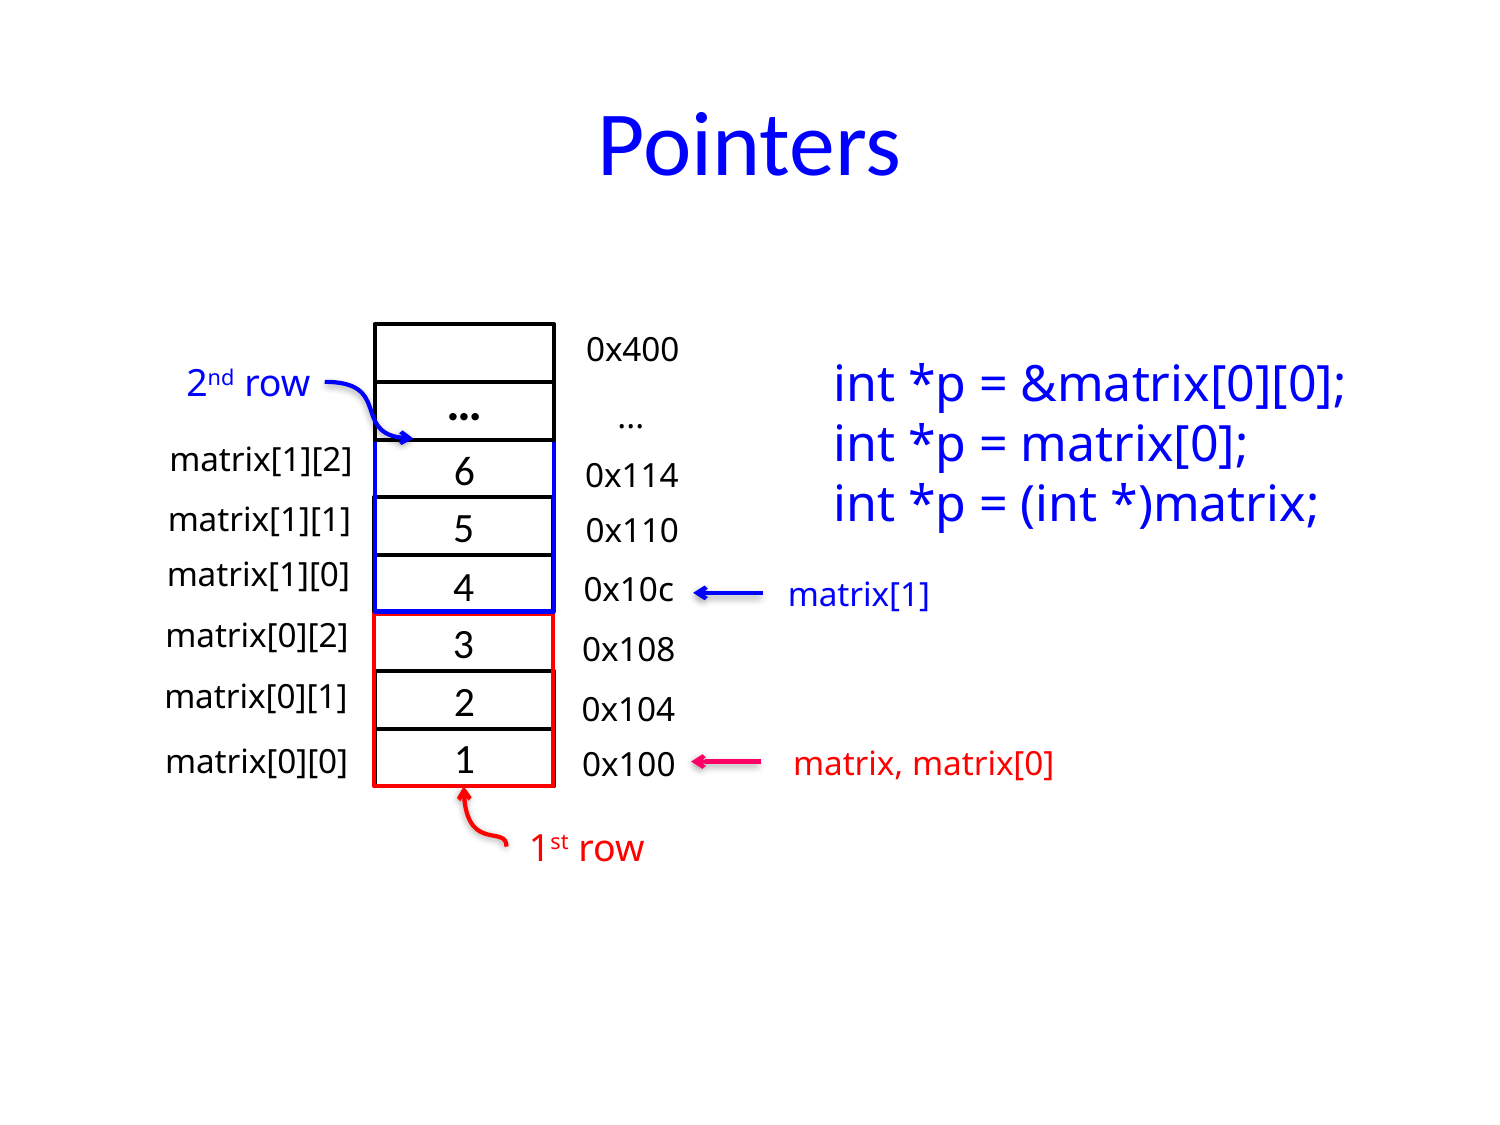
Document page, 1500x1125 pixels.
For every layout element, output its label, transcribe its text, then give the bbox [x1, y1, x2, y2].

text_box 0x104 [566, 680, 691, 736]
text_box 1st row [514, 816, 660, 877]
text_box … [417, 384, 556, 442]
text_box matrix[1][1] [153, 490, 367, 546]
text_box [324, 381, 414, 439]
text_box [372, 611, 555, 788]
text_box 0x110 [570, 502, 695, 557]
text_box matrix[0][2] [150, 606, 364, 662]
text_box 0x108 [567, 621, 691, 676]
text_box matrix[0][1] [149, 668, 363, 723]
text_box [373, 322, 556, 384]
text_box matrix[1][2] [154, 430, 368, 486]
text_box 0x400 [571, 320, 695, 376]
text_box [454, 794, 516, 839]
text_box [373, 442, 556, 614]
text_box 0x100 [567, 736, 691, 791]
text_box 2nd row [171, 351, 326, 412]
title Pointers [75, 45, 1425, 233]
text_box matrix[1][0] [152, 546, 366, 601]
text_box int *p = &matrix[0][0]; int *p = matrix[0]; int *p = (int *)matrix; [818, 343, 1500, 599]
text_box 0x10c [568, 560, 689, 616]
text_box matrix[0][0] [150, 732, 364, 788]
text_box matrix, matrix[0] [778, 734, 1070, 790]
text_box ... [602, 387, 660, 443]
text_box 0x114 [570, 447, 694, 502]
text_box matrix[1] [773, 565, 946, 621]
